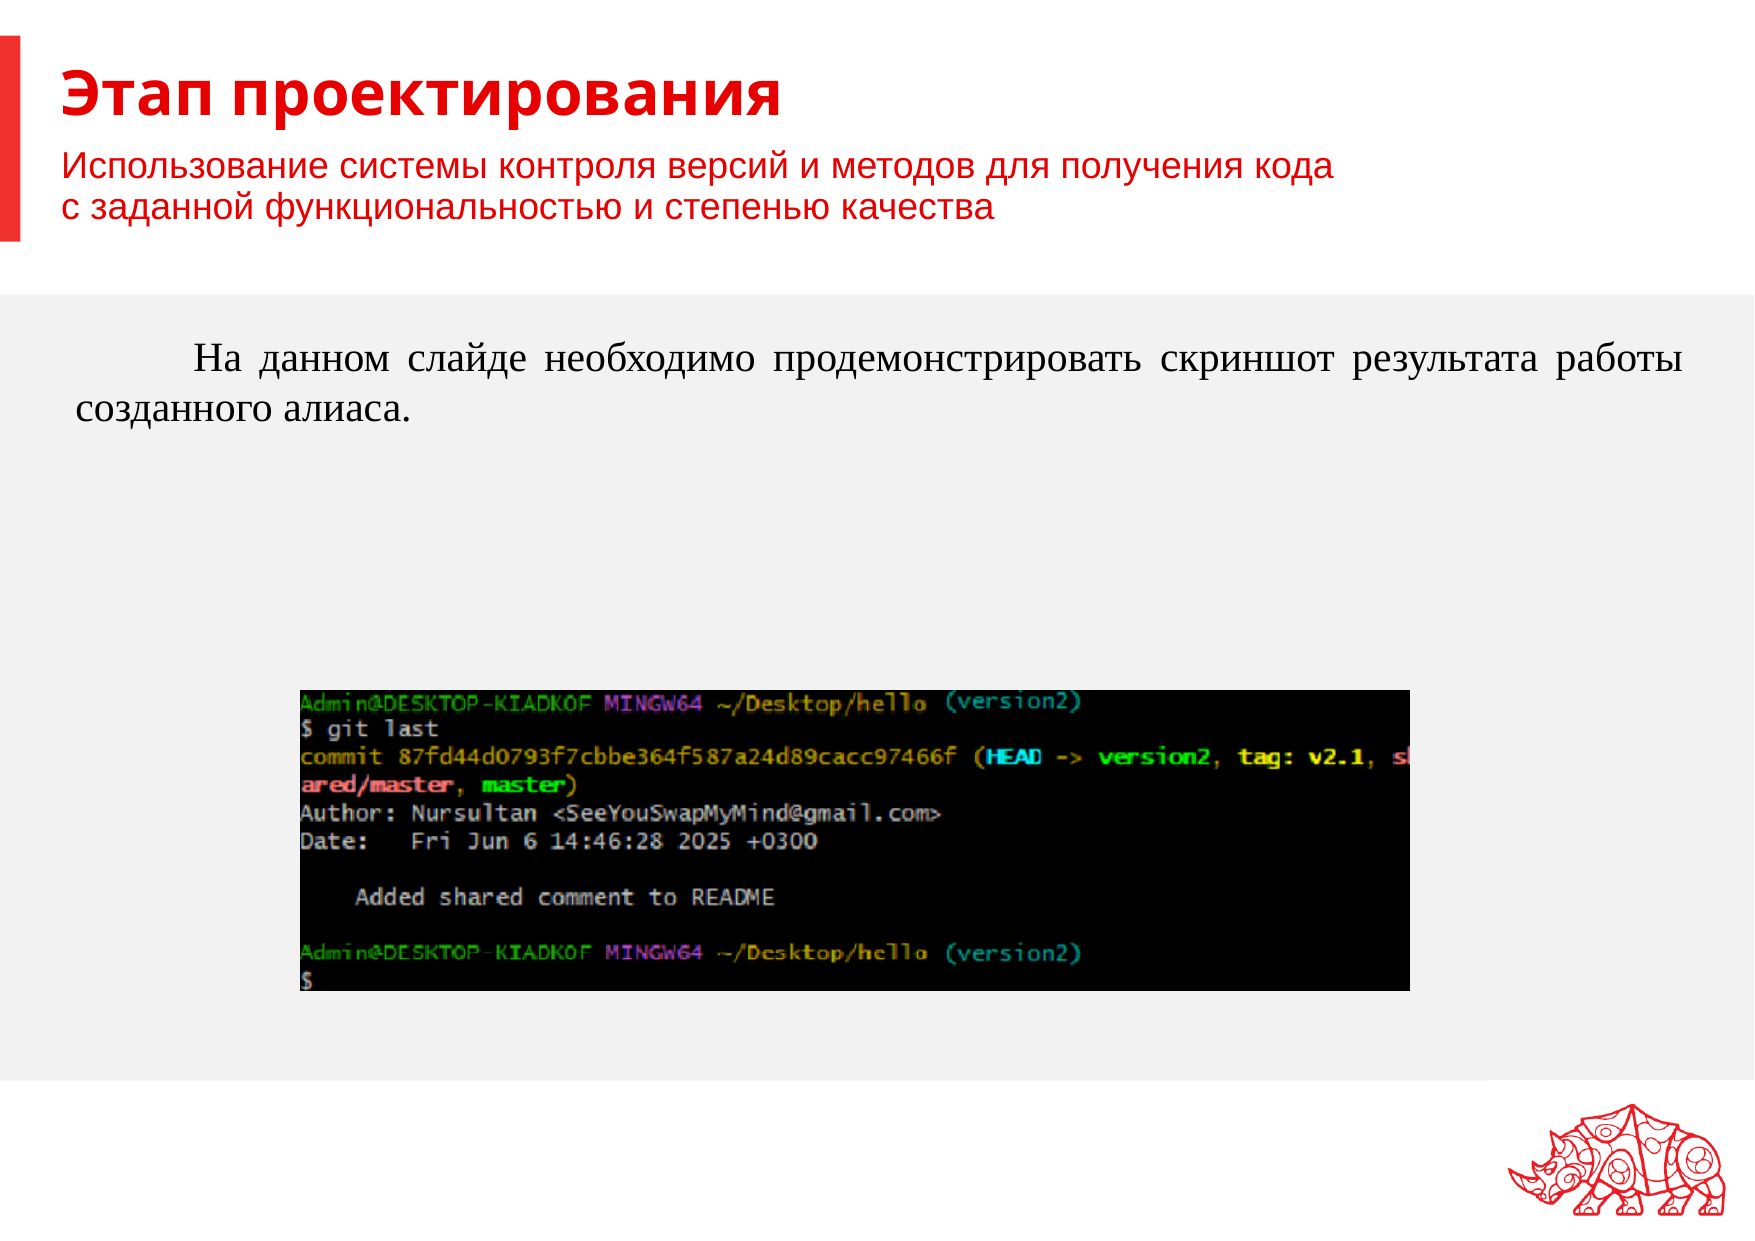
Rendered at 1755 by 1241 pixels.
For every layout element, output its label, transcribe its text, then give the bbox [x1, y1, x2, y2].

text_box На данном слайде необходимо продемонстрировать скриншот результата работы созданного алиаса. [60, 322, 1699, 438]
list Использование системы контроля версий и методов для получения кода с заданной функциональностью и степенью качества [44, 72, 1370, 236]
title Этап проектирования [60, 0, 1650, 200]
picture [300, 690, 1410, 991]
picture [1487, 1080, 1755, 1229]
